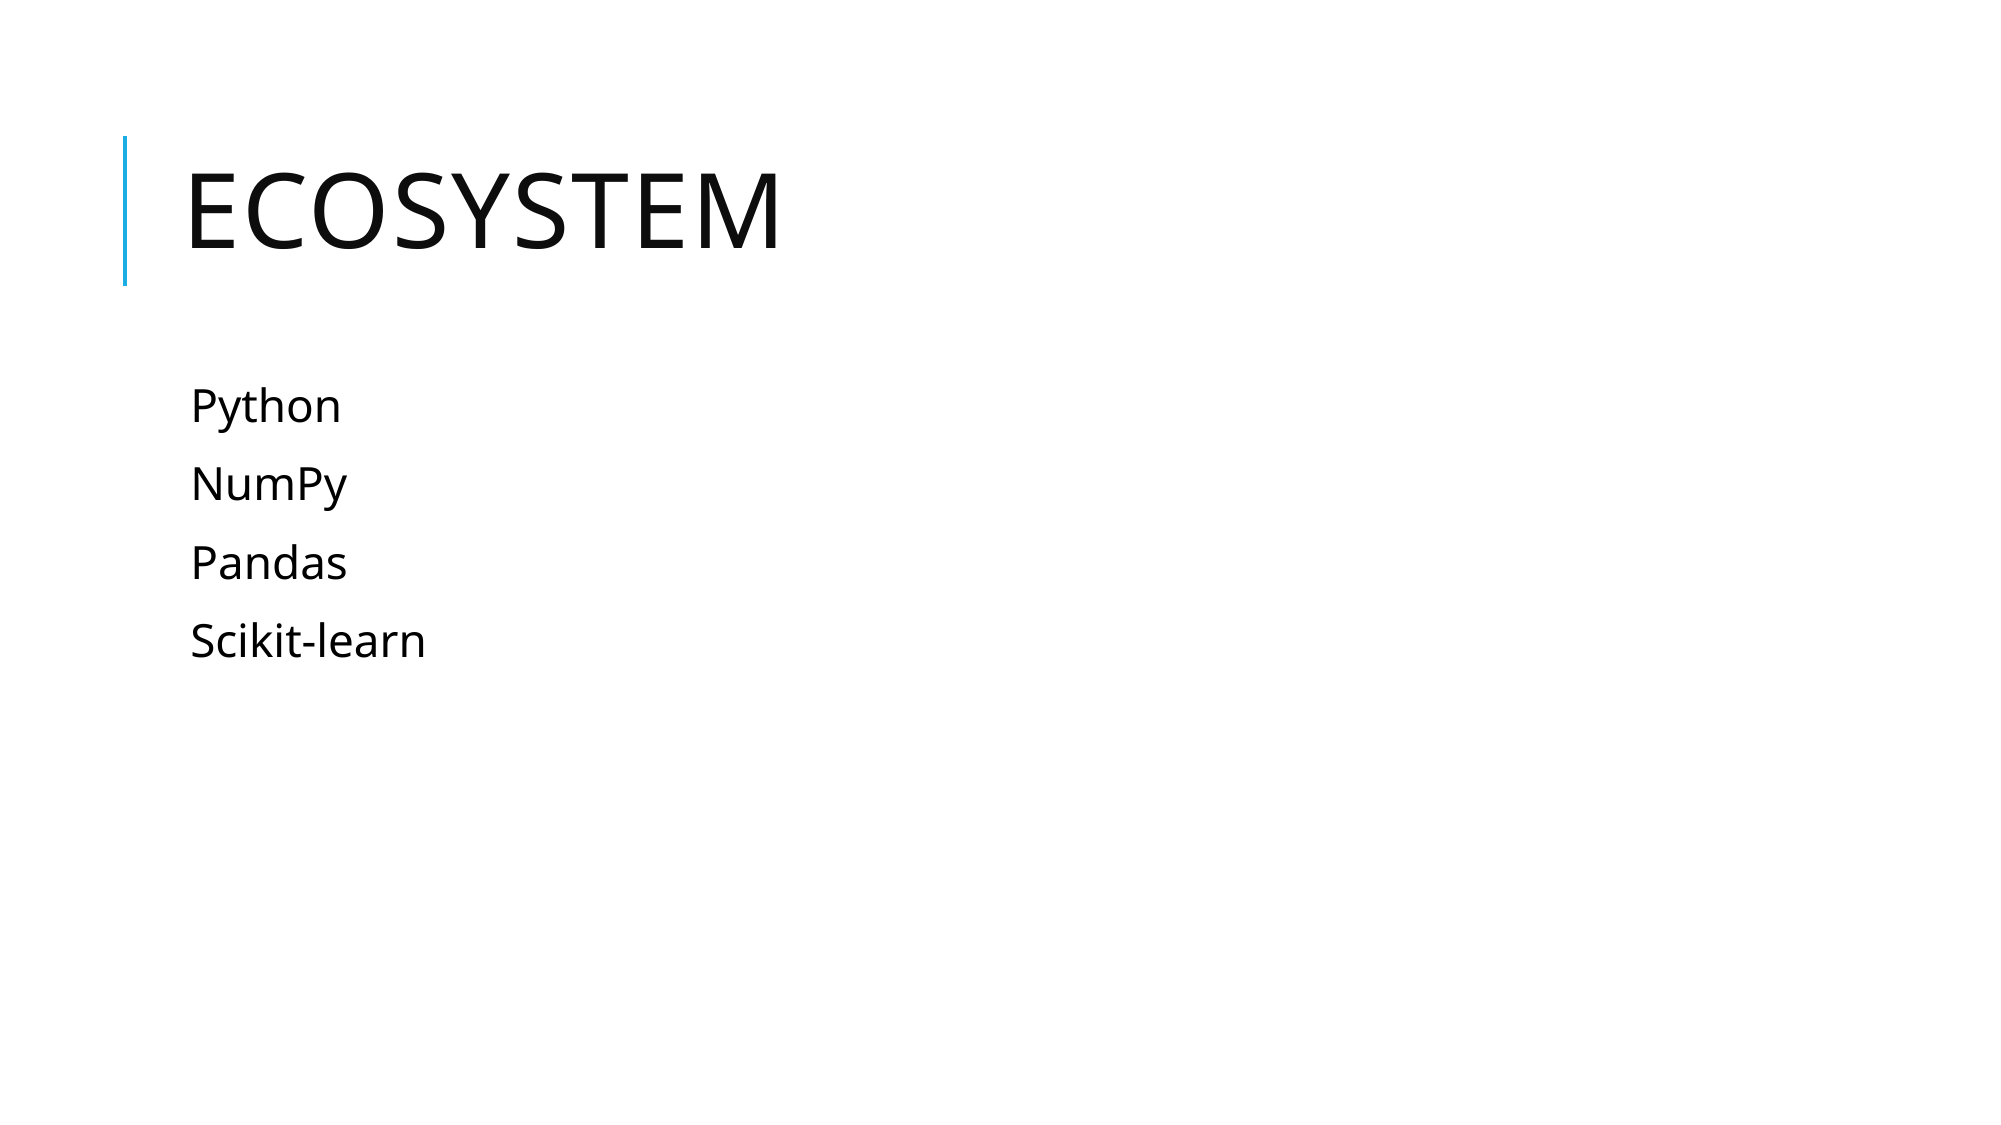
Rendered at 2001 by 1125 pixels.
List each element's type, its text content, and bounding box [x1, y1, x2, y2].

list Python NumPy Pandas Scikit-learn [168, 375, 1763, 1035]
title Ecosystem [168, 96, 1763, 342]
